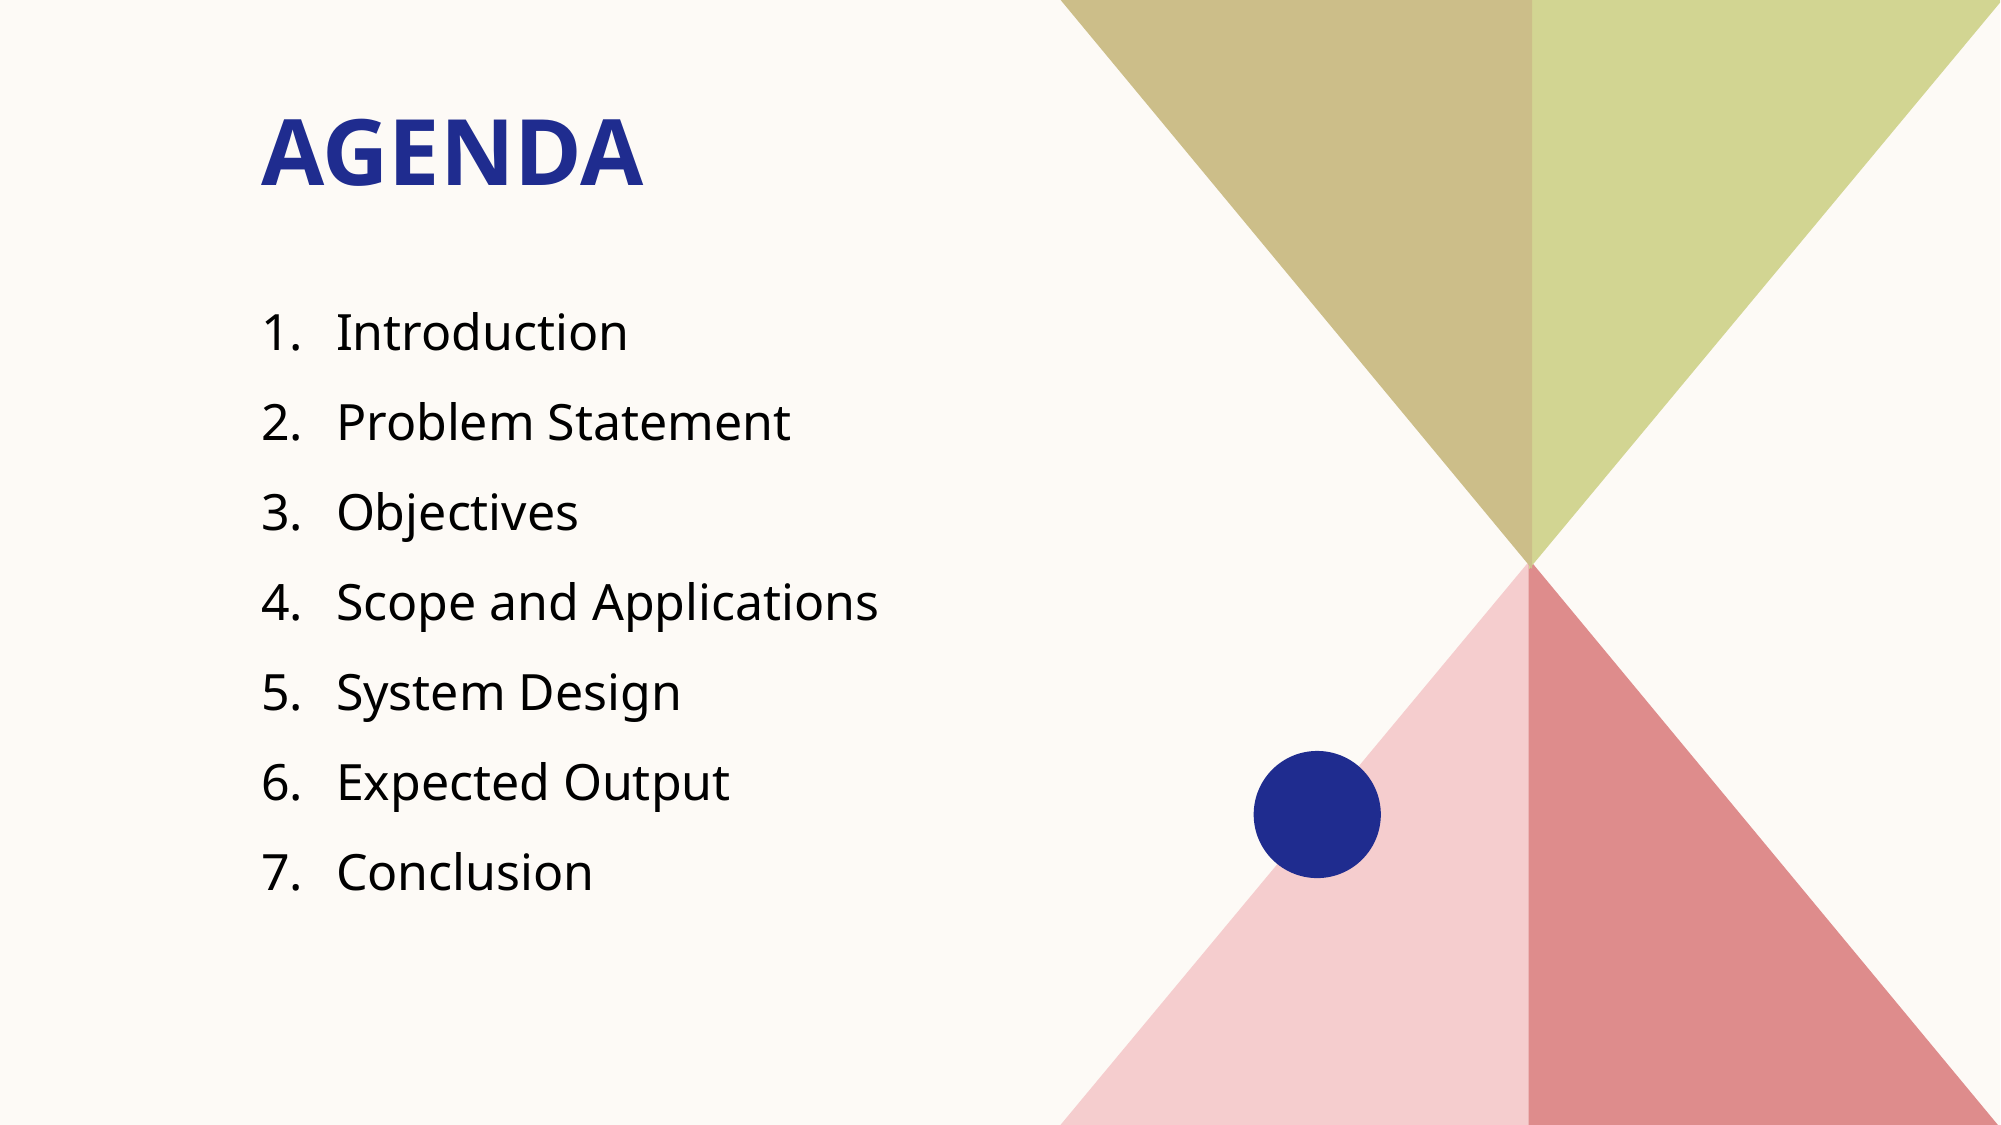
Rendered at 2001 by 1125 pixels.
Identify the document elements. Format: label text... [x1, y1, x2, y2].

list Introduction​ Problem Statement Objectives ​Scope and Applications System Design ​Expected Output Conclusion [246, 263, 1180, 911]
title AGENDA [246, 85, 1180, 212]
